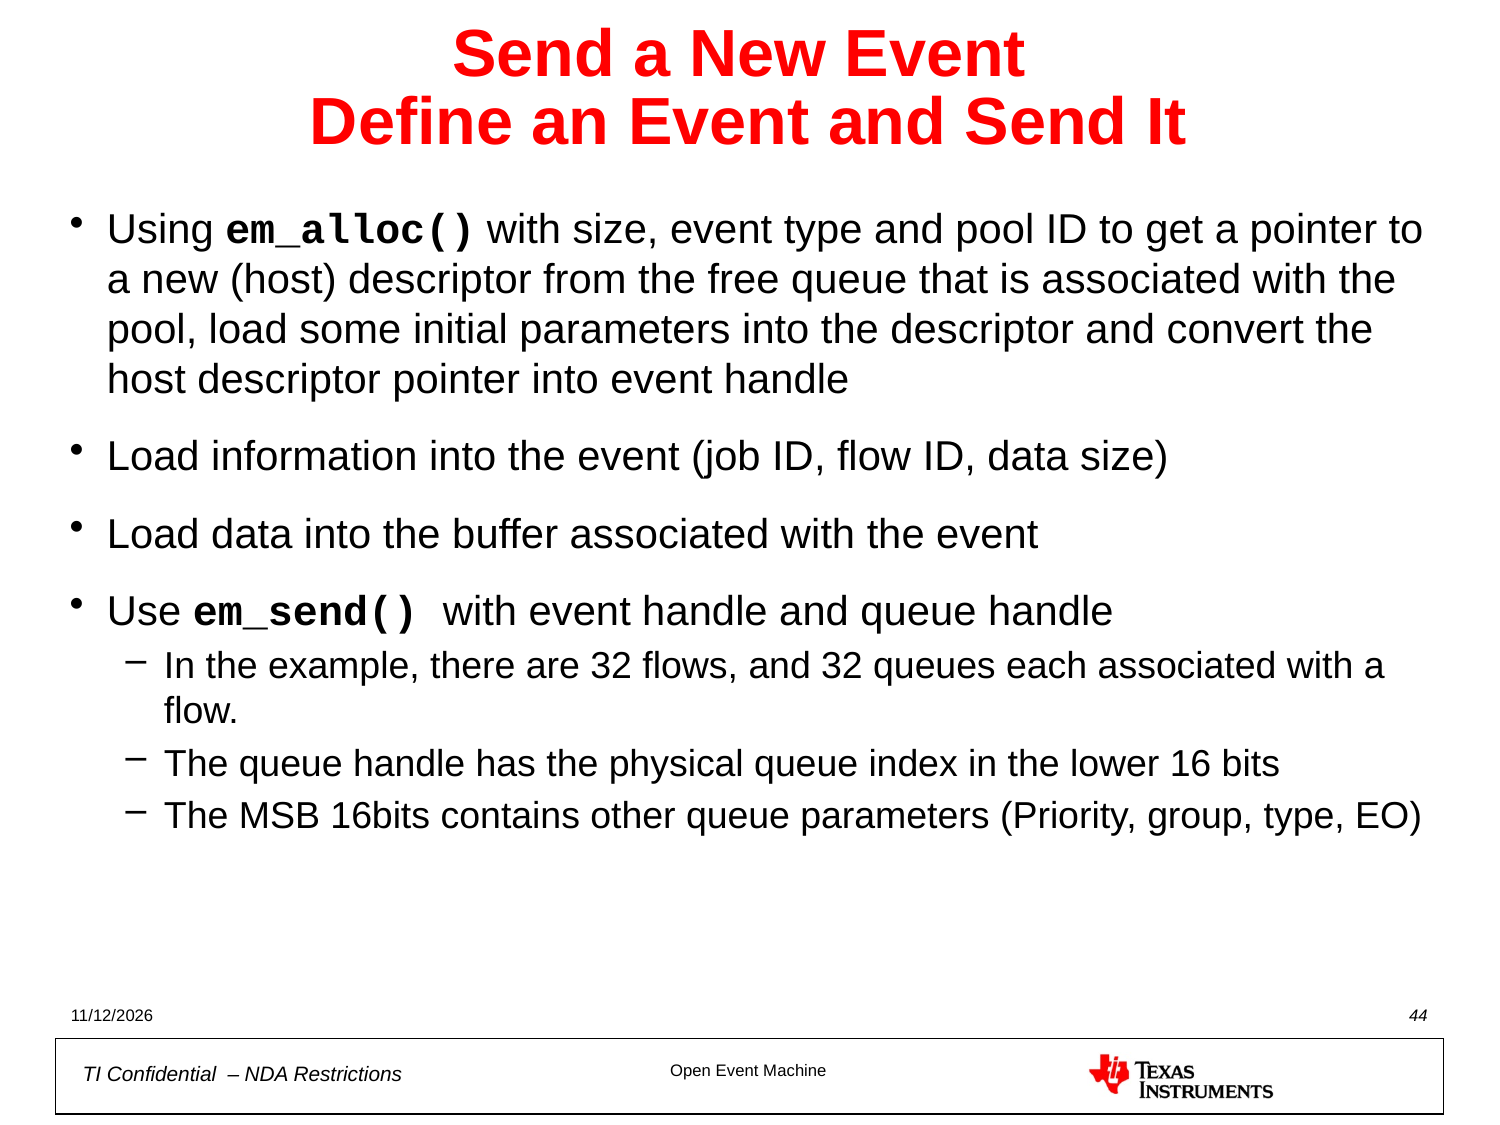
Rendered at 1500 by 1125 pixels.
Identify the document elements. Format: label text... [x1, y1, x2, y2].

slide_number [55, 996, 409, 1039]
footer Open Event Machine [407, 1051, 1090, 1094]
picture [1087, 1052, 1274, 1099]
list Using em_alloc() with size, event type and pool ID to get a pointer to a new (host) descriptor from the free queue that is associated with the pool, load some initial parameters into the descriptor and convert the host descriptor pointer into event handle Load information into the event (job ID, flow ID, data size) Load data into the buffer associated with the event Use em_send() with event handle and queue handle In the example, there are 32 flows, and 32 queues each associated with a flow. The queue handle has the physical queue index in the lower 16 bits The MSB 16bits contains other queue parameters (Priority, group, type, EO) [54, 194, 1444, 965]
slide_number 44 [1089, 996, 1443, 1040]
title Send a New Event Define an Event and Send It [54, 23, 1443, 158]
